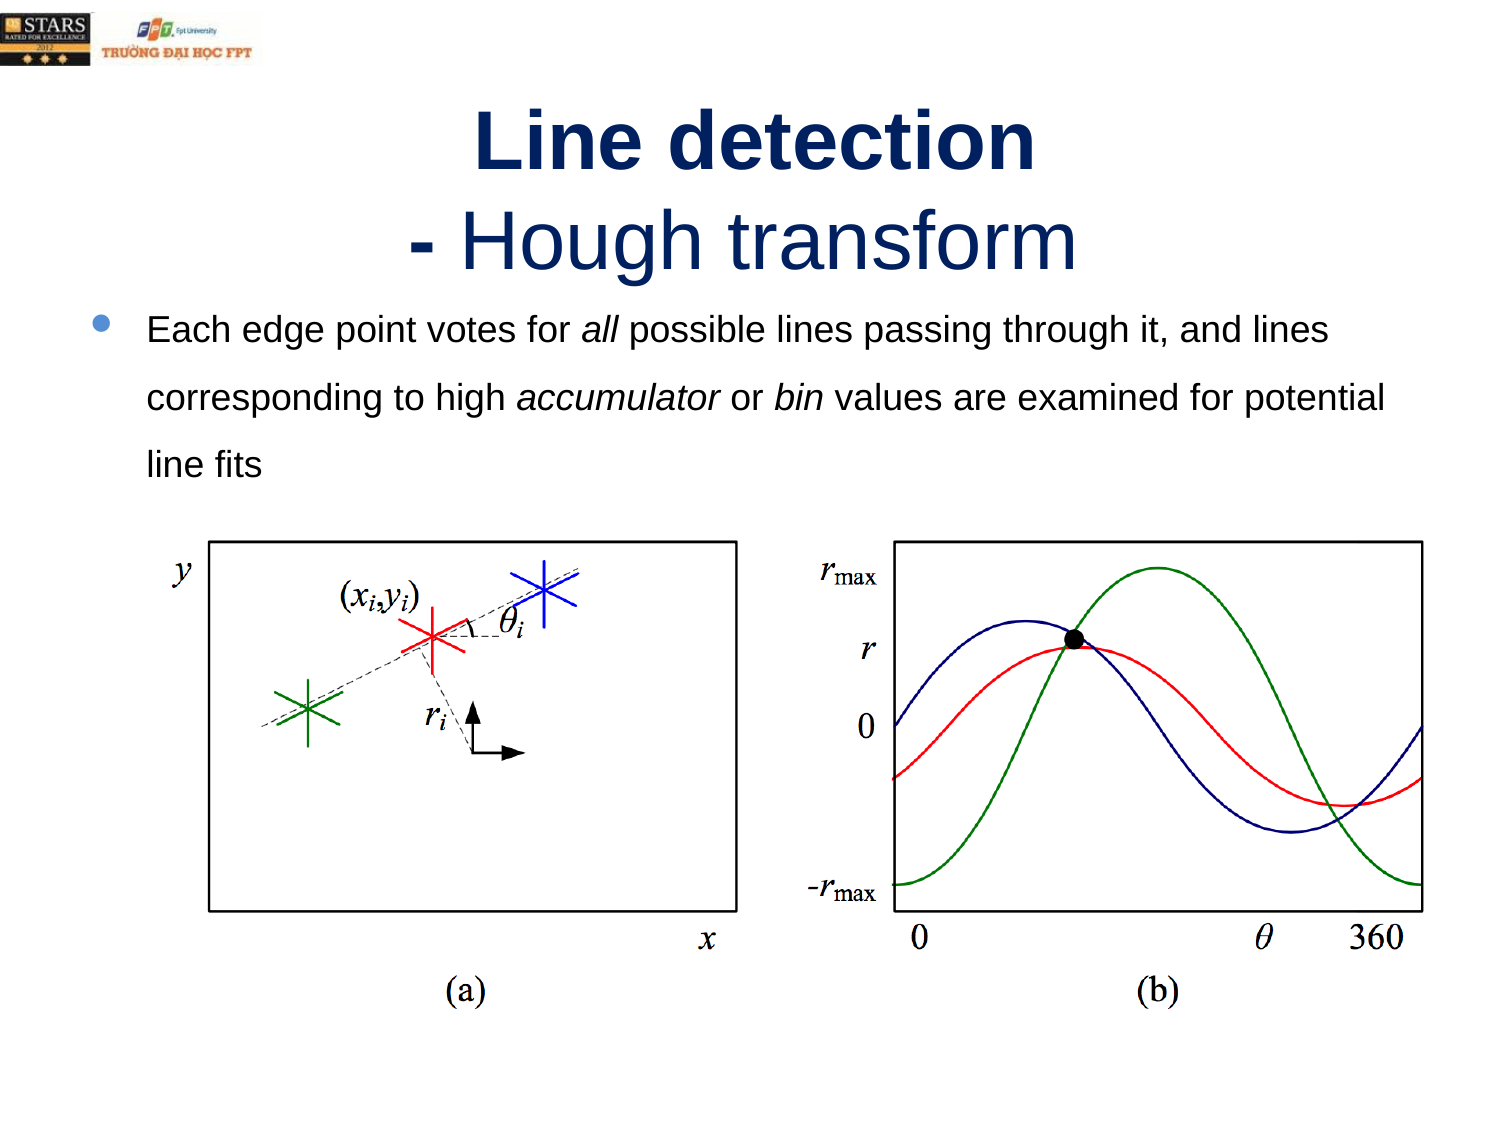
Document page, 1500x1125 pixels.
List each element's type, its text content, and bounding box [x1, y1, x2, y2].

picture [0, 12, 263, 66]
title Line detection - Hough transform [80, 97, 1431, 275]
picture [159, 512, 1437, 1019]
list Each edge point votes for all possible lines passing through it, and lines corresponding to high accumulator or bin values are examined for potential line fits [75, 275, 1425, 1043]
